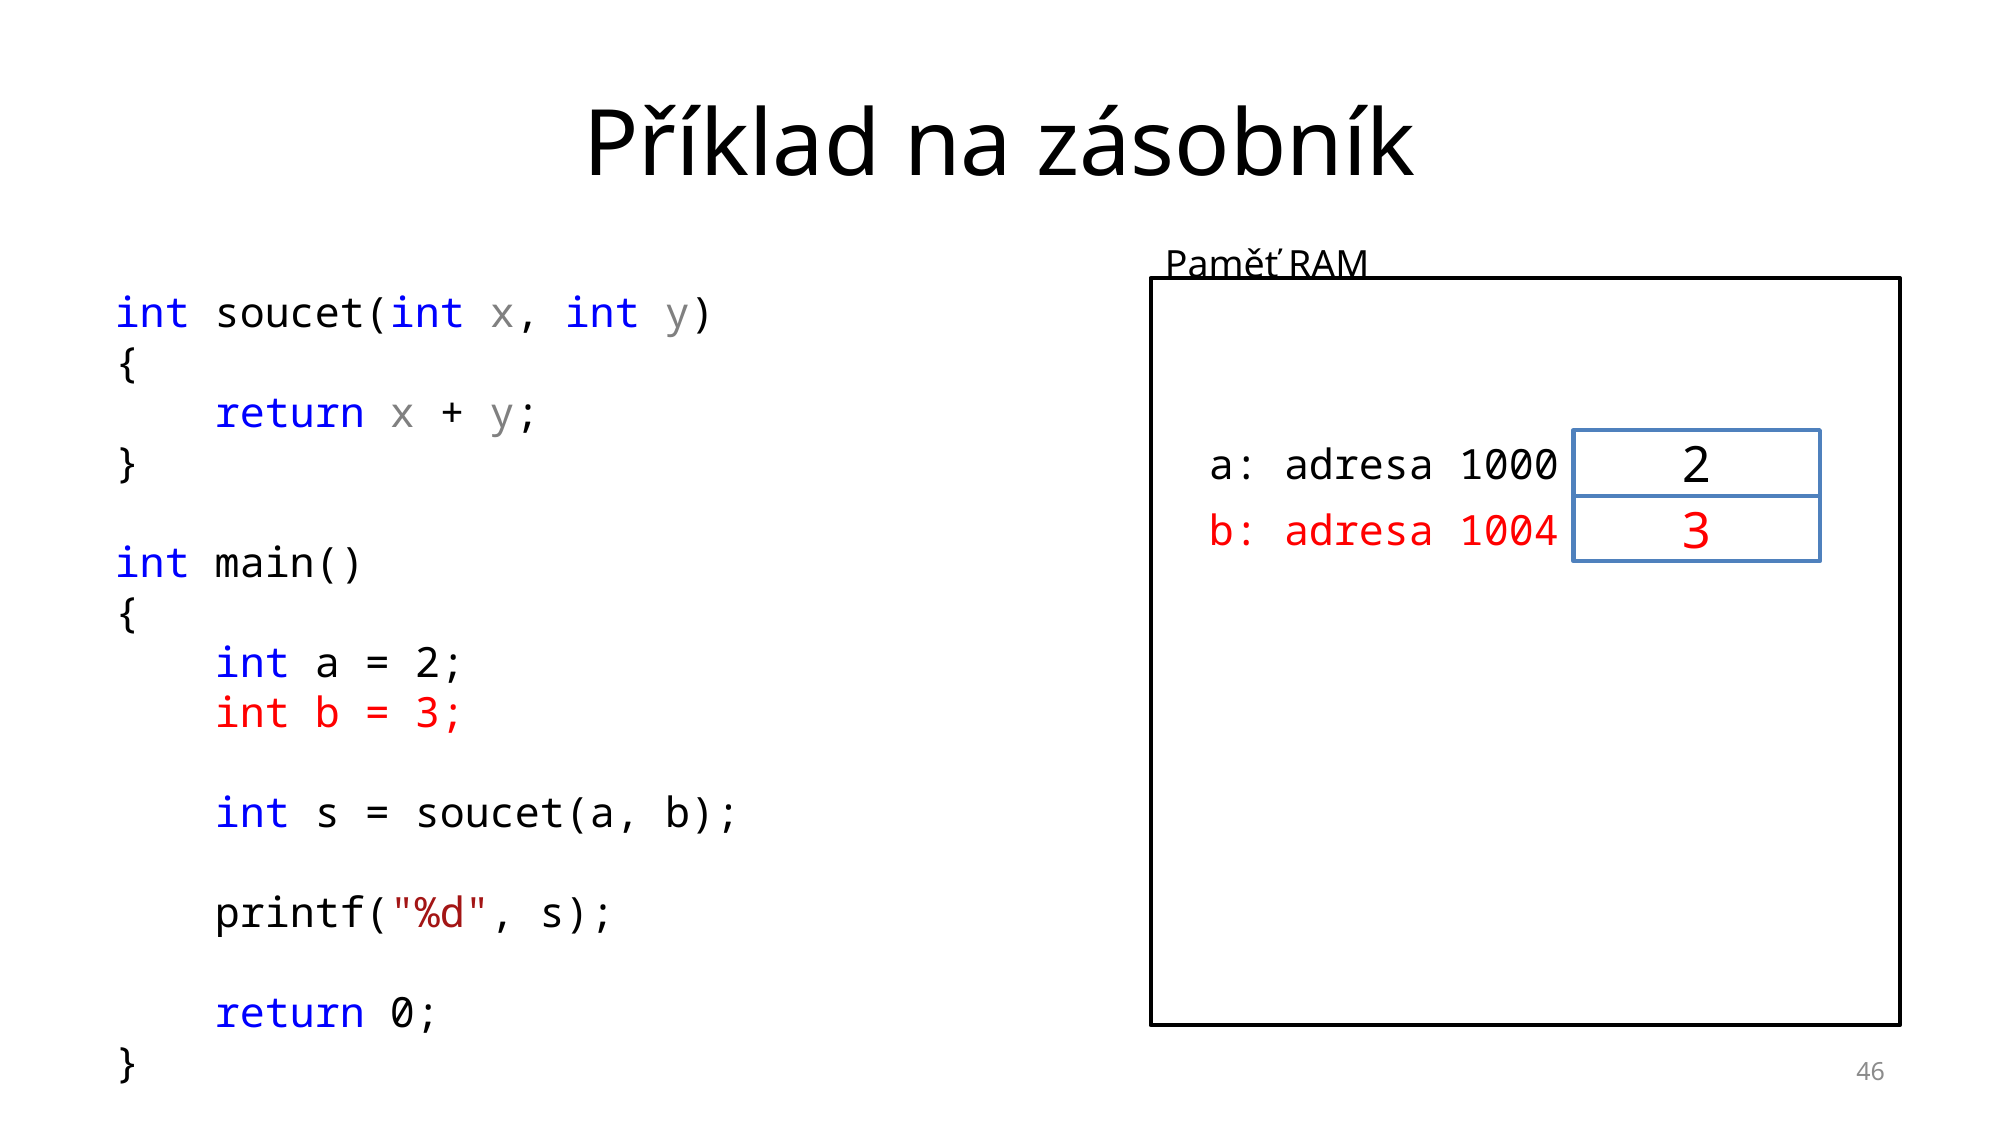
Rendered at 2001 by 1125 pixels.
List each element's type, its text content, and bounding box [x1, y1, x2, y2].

text_box a: adresa 1000 [1186, 430, 1574, 496]
text_box int soucet(int x, int y) { return x + y; } int main() { int a = 2; int b = 3; int s = soucet(a, b); printf("%d", s); return 0; } [99, 277, 1100, 1093]
text_box Paměť RAM [1150, 232, 1429, 293]
text_box 2 [1571, 428, 1822, 494]
text_box b: adresa 1004 [1186, 496, 1574, 561]
slide_number 46 [1433, 1042, 1900, 1103]
text_box 3 [1571, 494, 1822, 563]
title Příklad na zásobník [99, 45, 1900, 233]
text_box [1149, 276, 1902, 1027]
